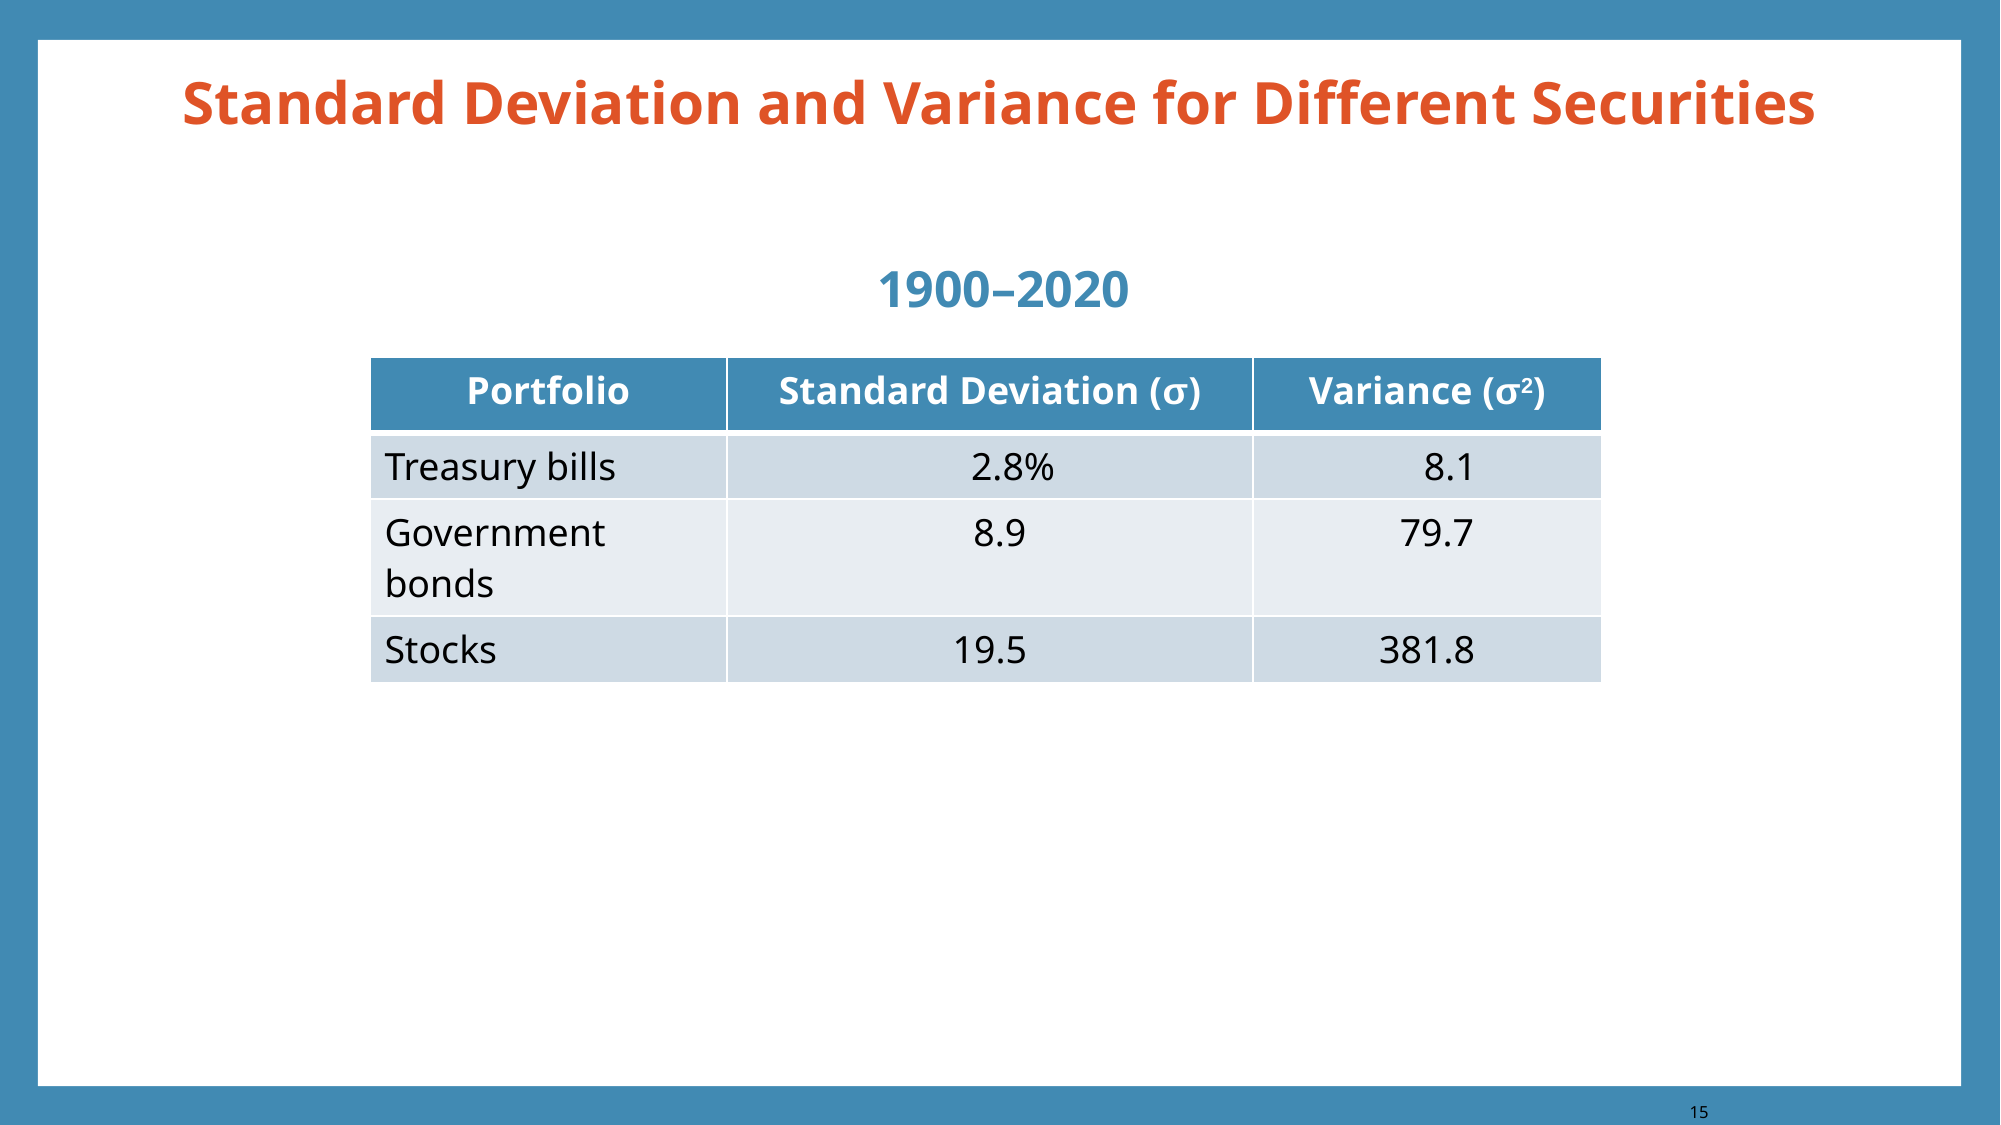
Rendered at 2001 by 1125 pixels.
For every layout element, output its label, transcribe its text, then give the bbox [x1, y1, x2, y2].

title Standard Deviation and Variance for Different Securities [75, 50, 1925, 162]
table_cell 8.9 [728, 500, 1252, 615]
table_cell Stocks [371, 617, 726, 682]
table_cell Government bonds [371, 500, 726, 615]
table_cell 79.7 [1254, 500, 1601, 615]
table_cell 381.8 [1254, 617, 1601, 682]
table_cell 8.1 [1254, 436, 1601, 498]
table_cell Treasury bills [371, 436, 726, 498]
table_header Variance (σ2) [1254, 358, 1601, 430]
table_cell 19.5 [728, 617, 1252, 682]
list 1900–2020 [820, 256, 1180, 334]
table_header Standard Deviation (σ) [728, 358, 1252, 430]
table_header Portfolio [371, 358, 726, 430]
text_box 15 [1665, 1094, 1724, 1122]
table_cell 2.8% [728, 436, 1252, 498]
